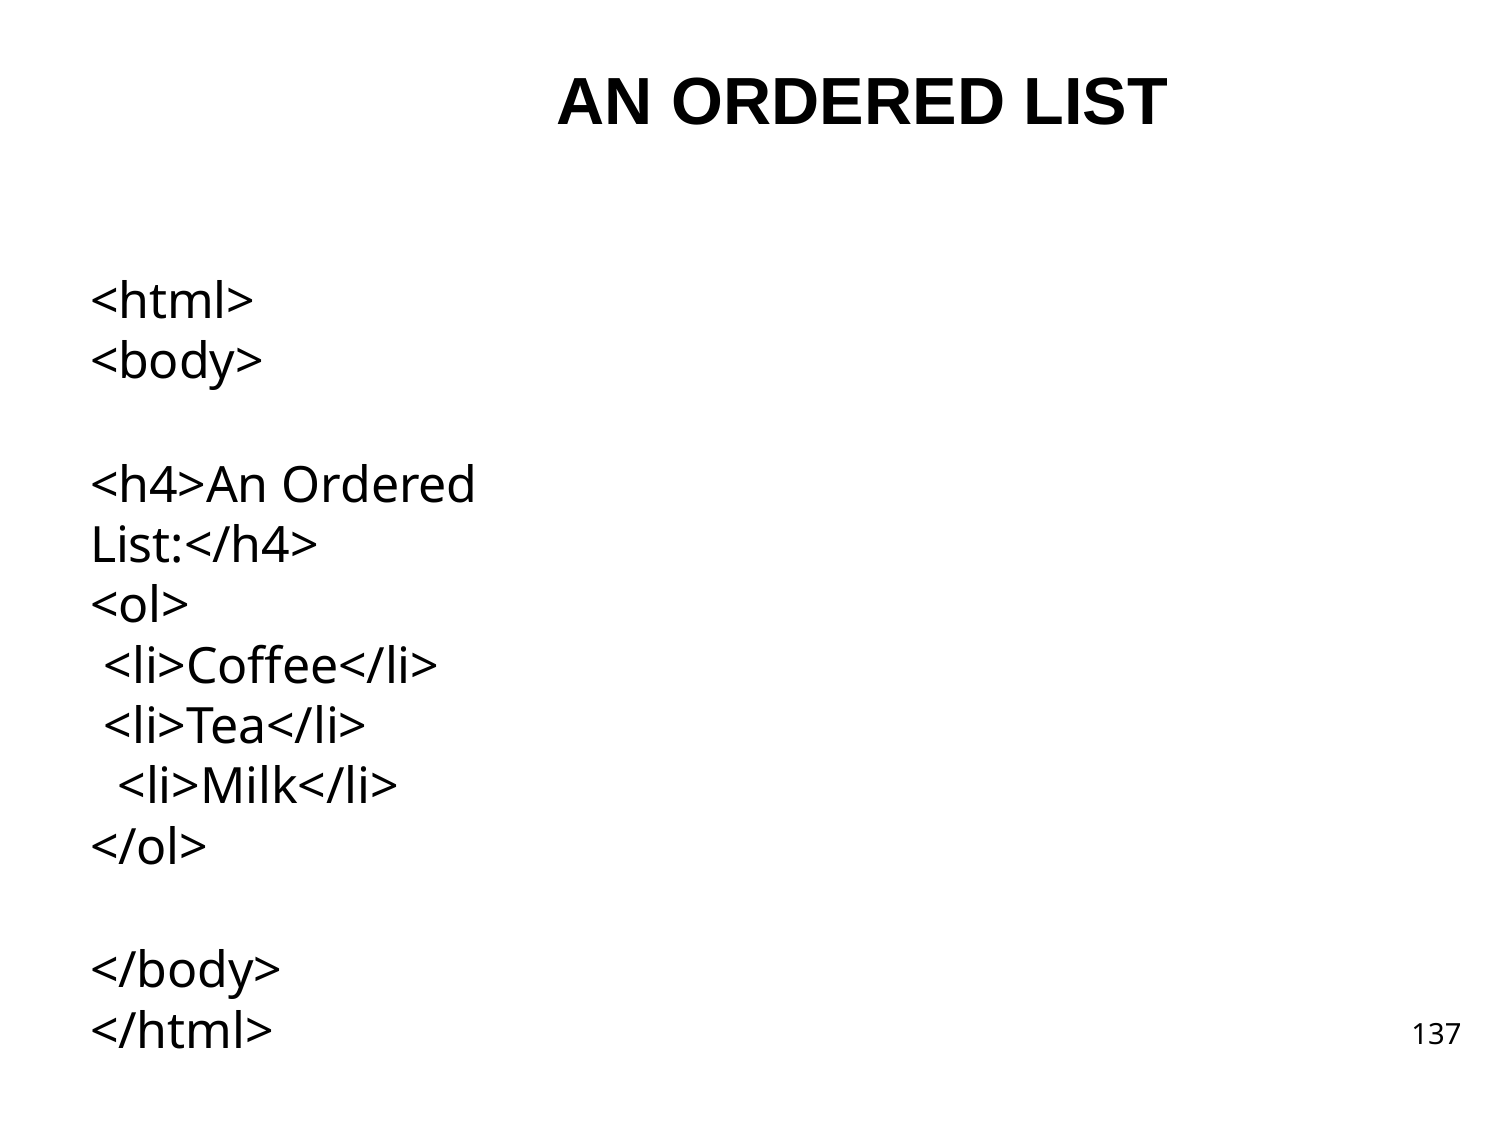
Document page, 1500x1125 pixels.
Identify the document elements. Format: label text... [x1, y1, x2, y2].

slide_number 137 [1405, 1020, 1467, 1125]
title AN ORDERED LIST [554, 55, 1171, 246]
text_box <html> <body> <h4>An Ordered List:</h4> <ol> <li>Coffee</li> <li>Tea</li> <li>Milk</li> </ol> </body> </html> [87, 266, 699, 1059]
